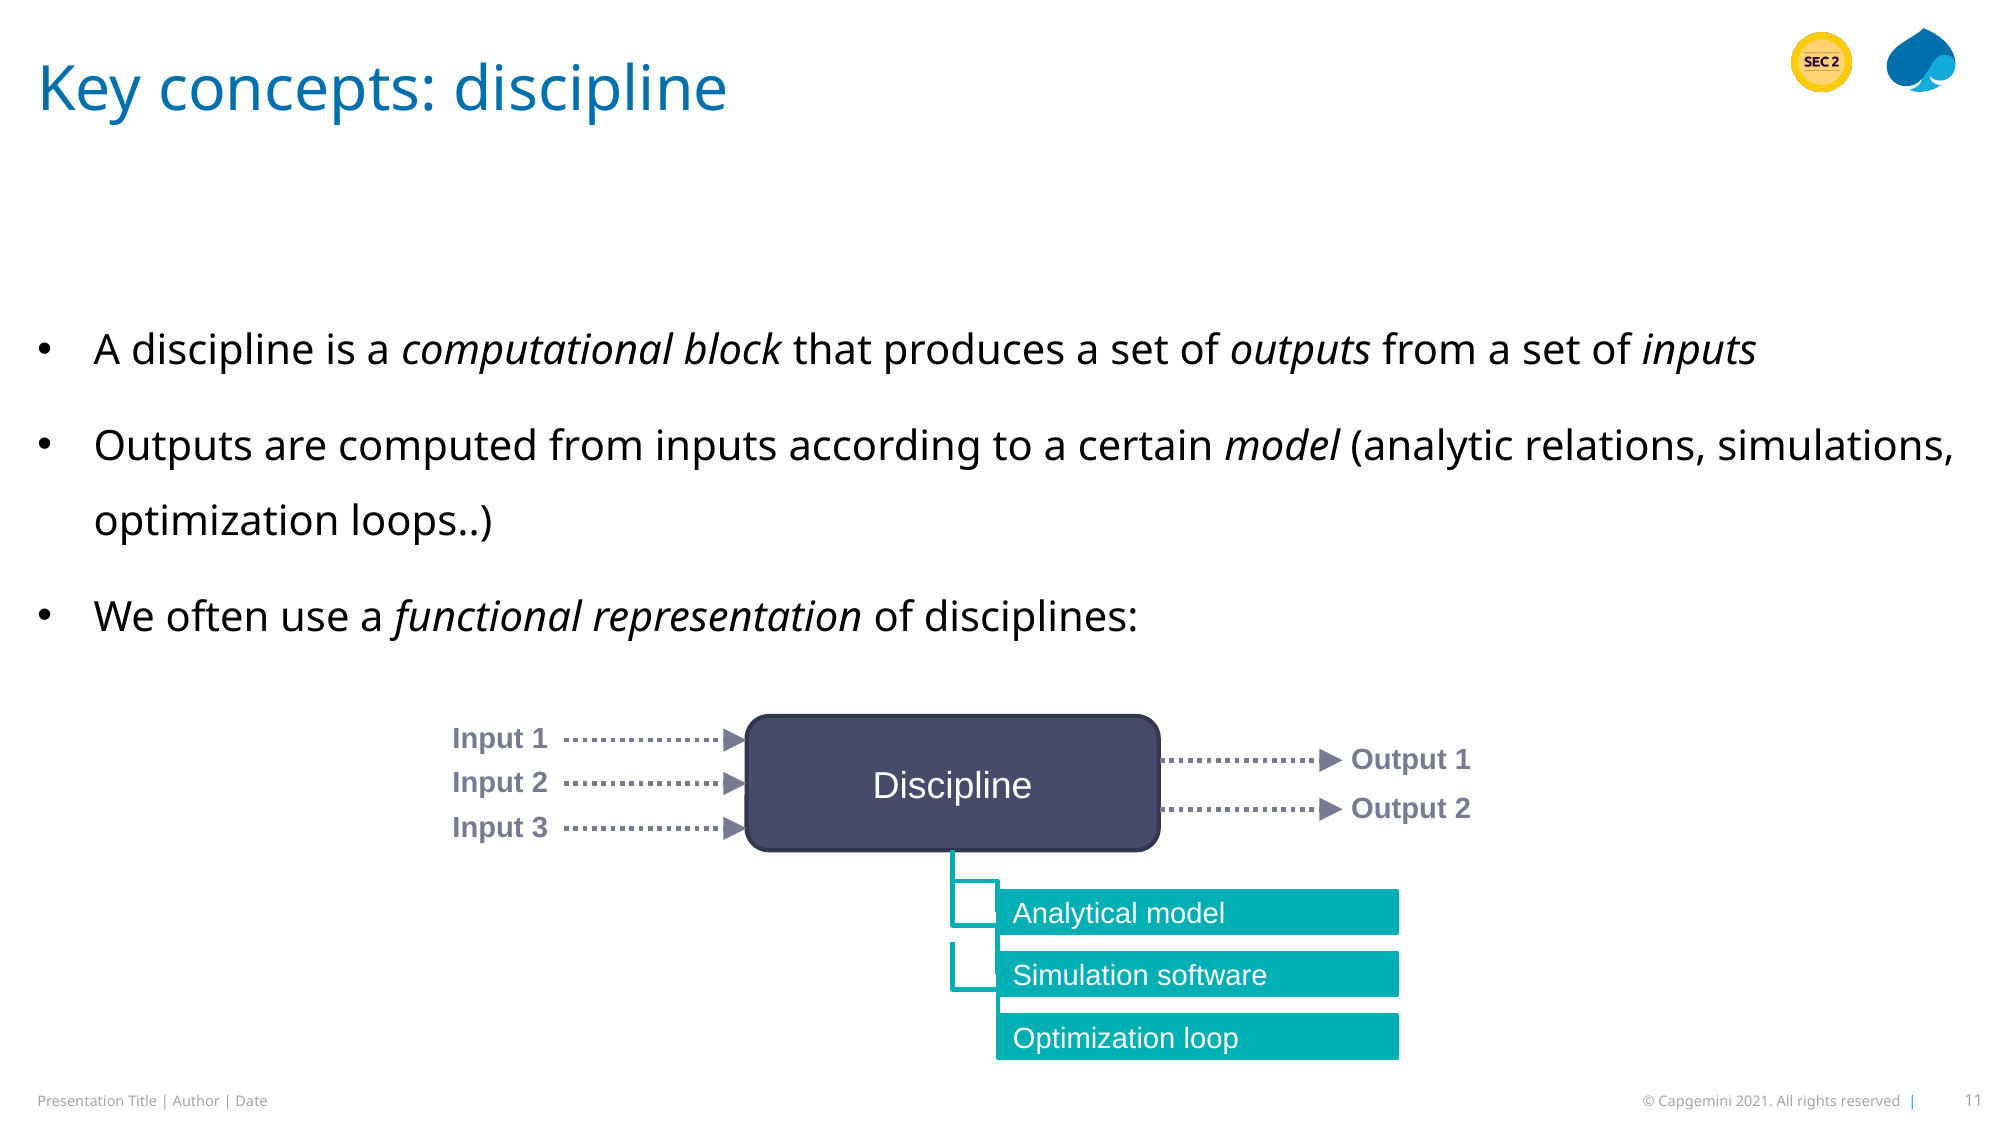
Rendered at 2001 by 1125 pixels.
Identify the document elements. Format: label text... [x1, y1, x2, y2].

title Key concepts: discipline [37, 0, 1863, 182]
list A discipline is a computational block that produces a set of outputs from a set of inputs Outputs are computed from inputs according to a certain model (analytic relations, simulations, optimization loops..) We often use a functional representation of disciplines: [37, 297, 1957, 1031]
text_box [334, 716, 1566, 1059]
